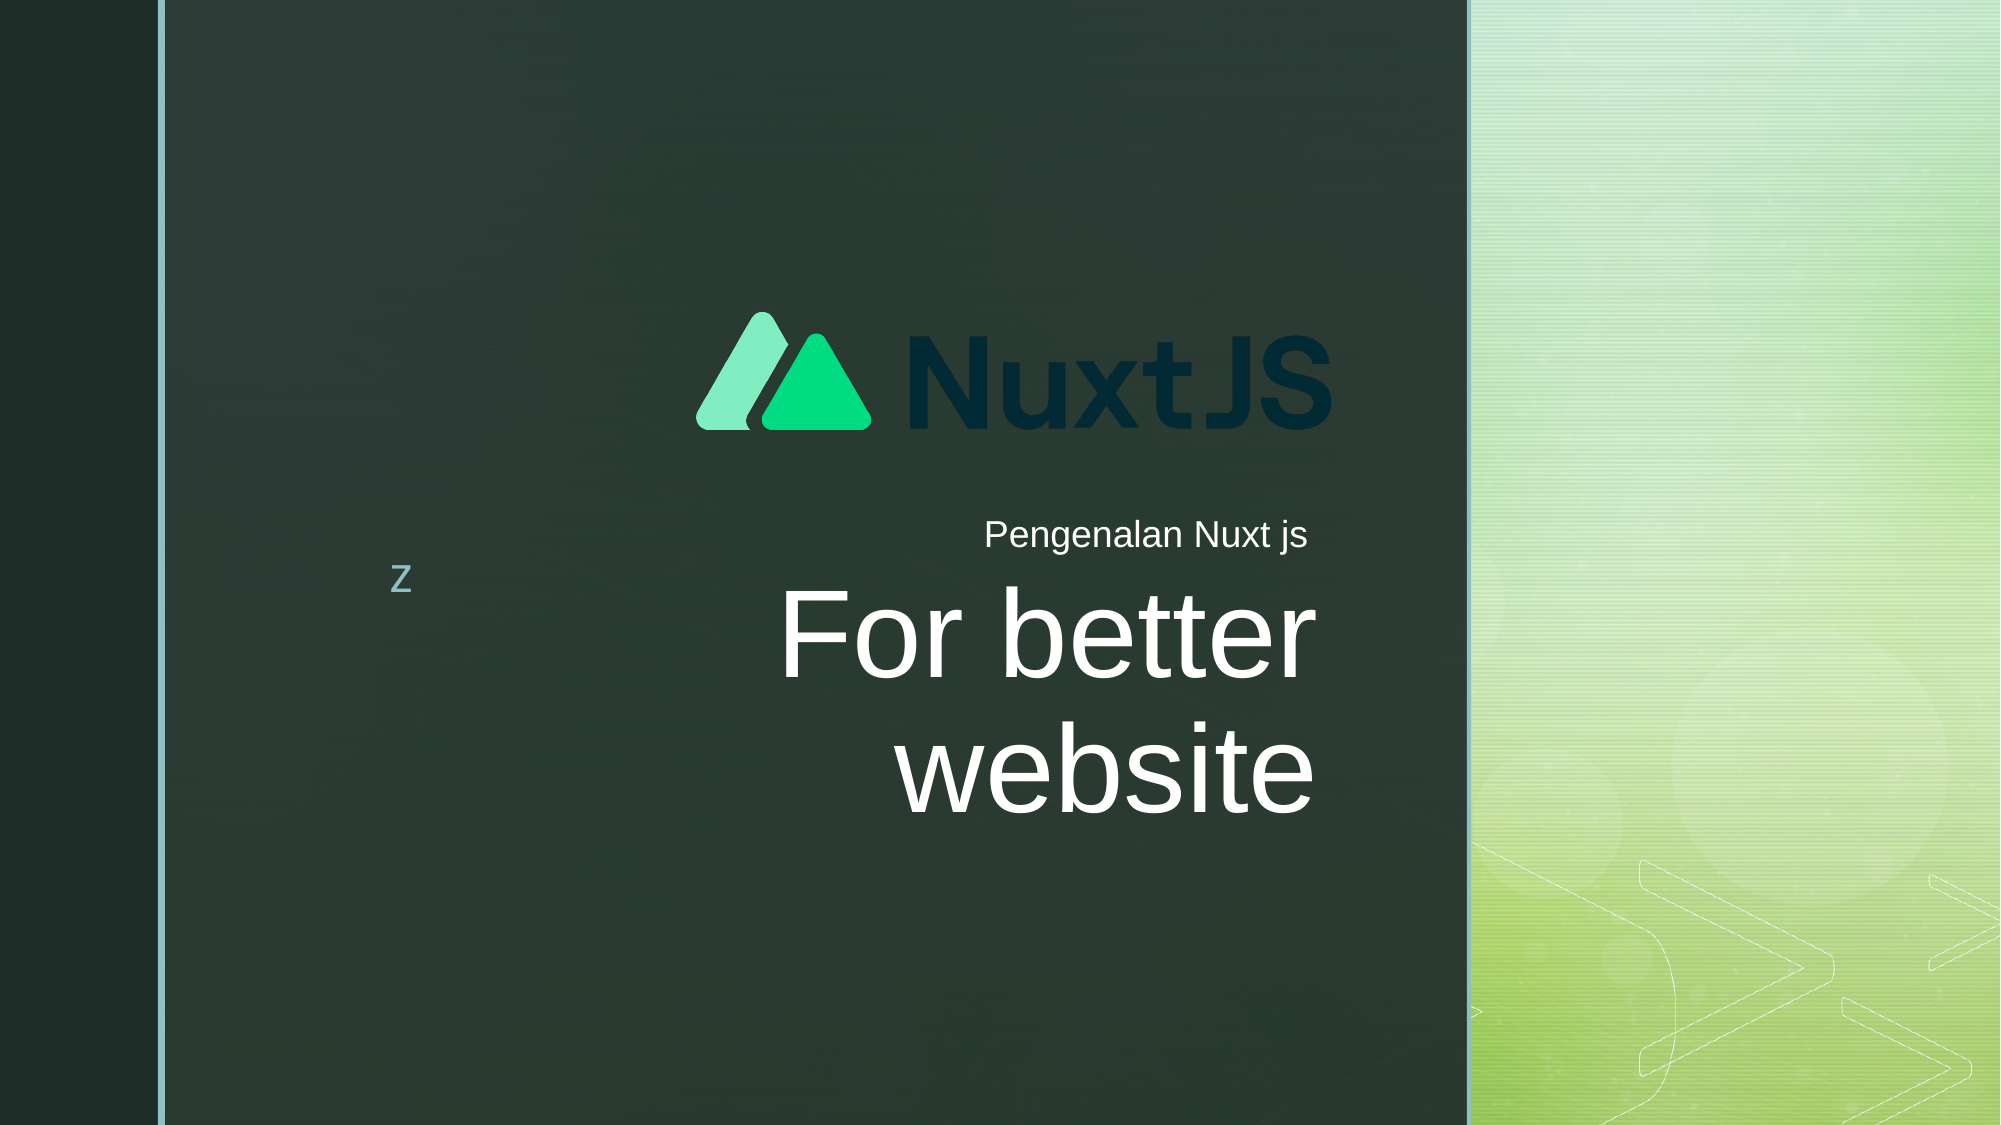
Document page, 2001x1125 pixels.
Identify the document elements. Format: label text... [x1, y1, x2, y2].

subtitle Pengenalan Nuxt js [454, 503, 1334, 563]
title For better website [428, 562, 1334, 935]
picture [686, 276, 1334, 468]
picture [1472, 0, 2001, 1125]
